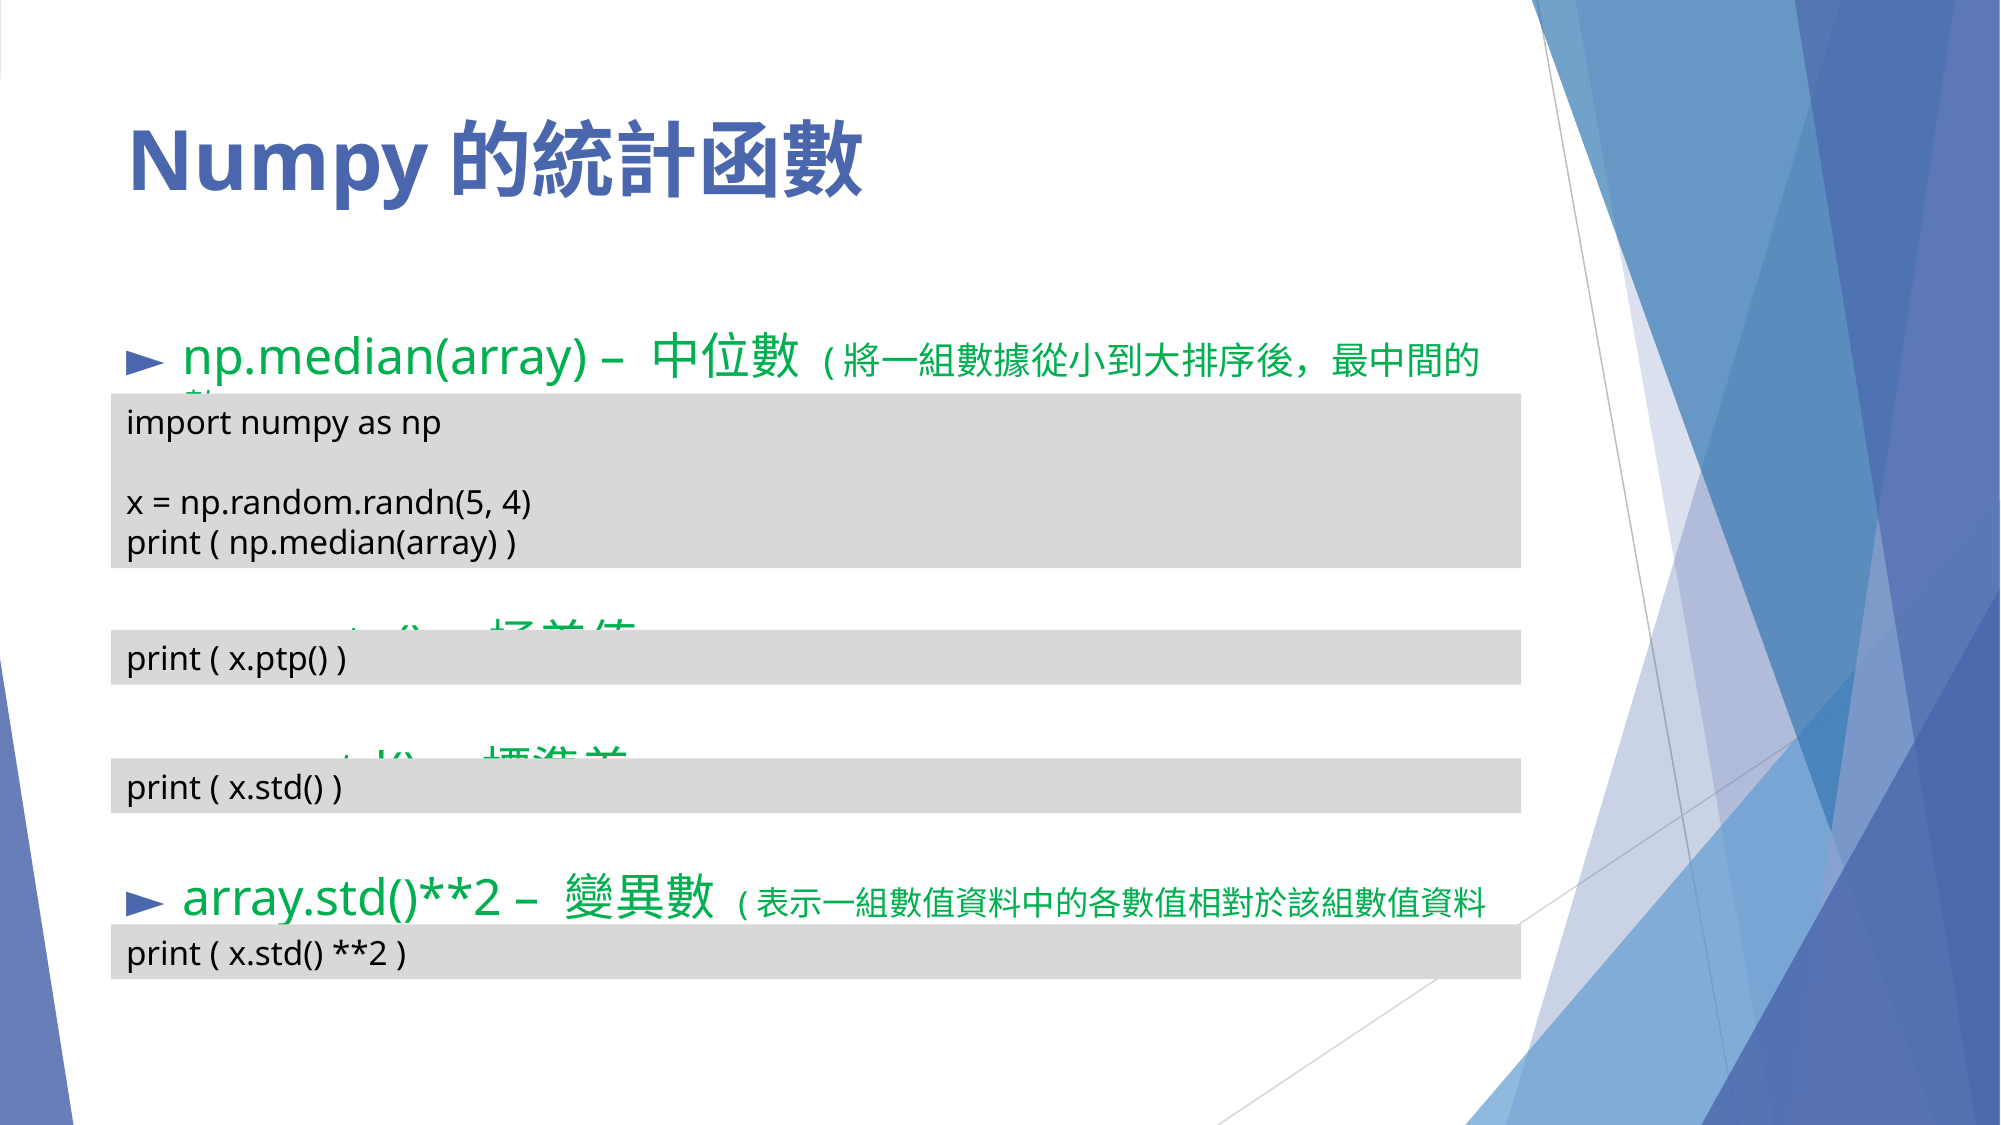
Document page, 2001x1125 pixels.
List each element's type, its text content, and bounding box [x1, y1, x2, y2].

text_box print ( x.ptp() ) [111, 629, 1522, 685]
text_box print ( x.std() ) [111, 758, 1522, 814]
text_box import numpy as np x = np.random.randn(5, 4) print ( np.median(array) ) [111, 393, 1522, 569]
title Numpy的統計函數 [111, 99, 1522, 316]
text_box print ( x.std() **2 ) [111, 924, 1522, 980]
list np.median(array) – 中位數 (將一組數據從小到大排序後，最中間的數) array.ptp() – 極差值 (統計資料中的變異量數，即最大值減最小值後所得數值) array.std() – 標準差 (變異數開根號即為標準差) array.std()**2 – 變異數 (表示一組數值資料中的各數值相對於該組數值資料之平均數的分散程度。計算各數值與平均數的差，取其平方後加總，再除以數值個數) [111, 316, 1522, 393]
